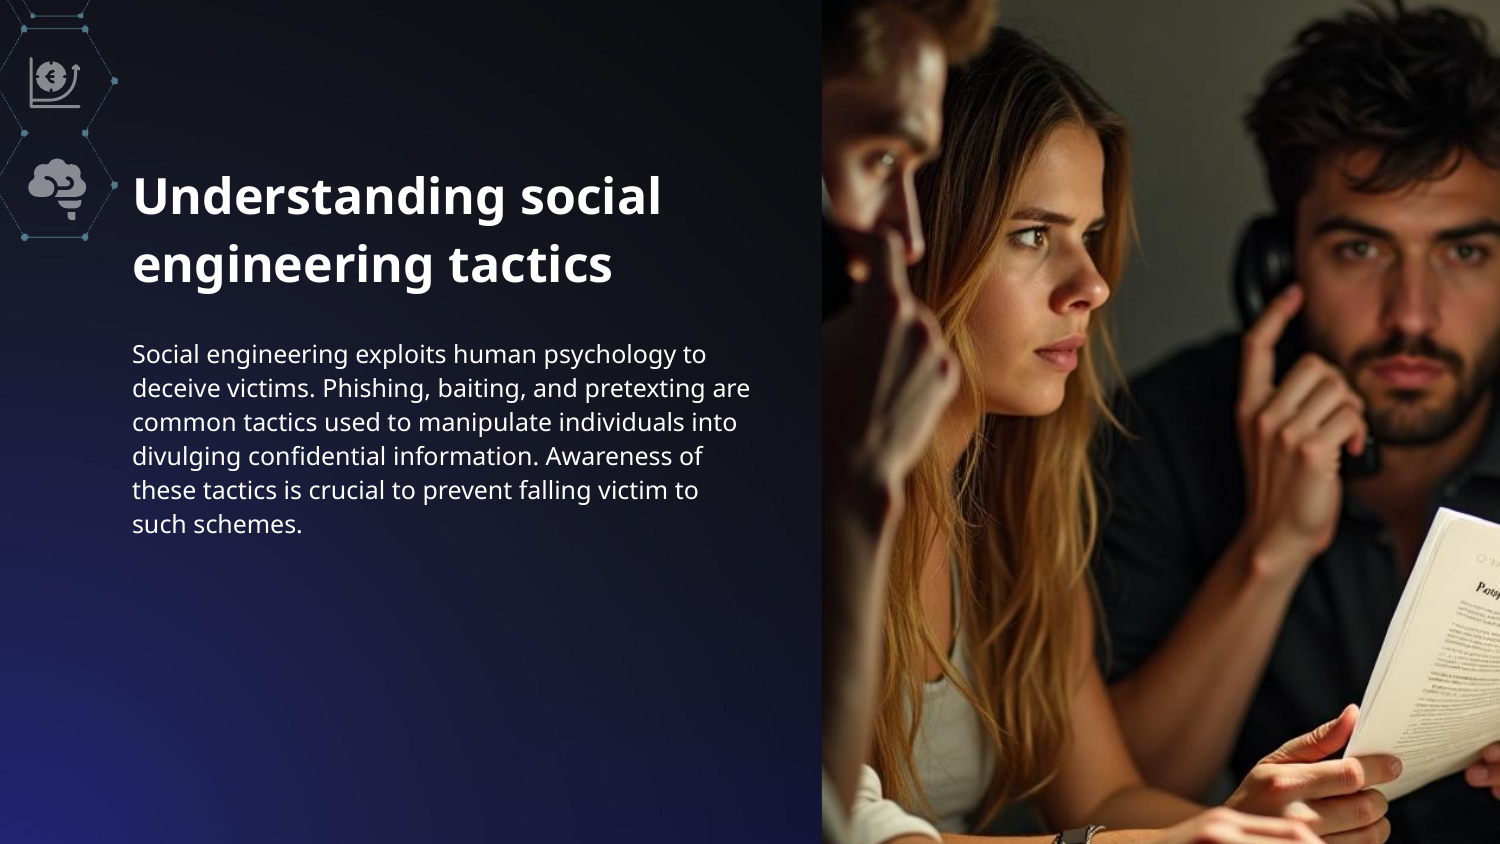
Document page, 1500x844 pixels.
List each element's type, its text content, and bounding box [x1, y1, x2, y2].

picture [0, 0, 1500, 844]
title Understanding social engineering tactics [117, 143, 771, 313]
subtitle Social engineering exploits human psychology to deceive victims. Phishing, baiting, and pretexting are common tactics used to manipulate individuals into divulging confidential information. Awareness of these tactics is crucial to prevent falling victim to such schemes. [117, 321, 771, 699]
